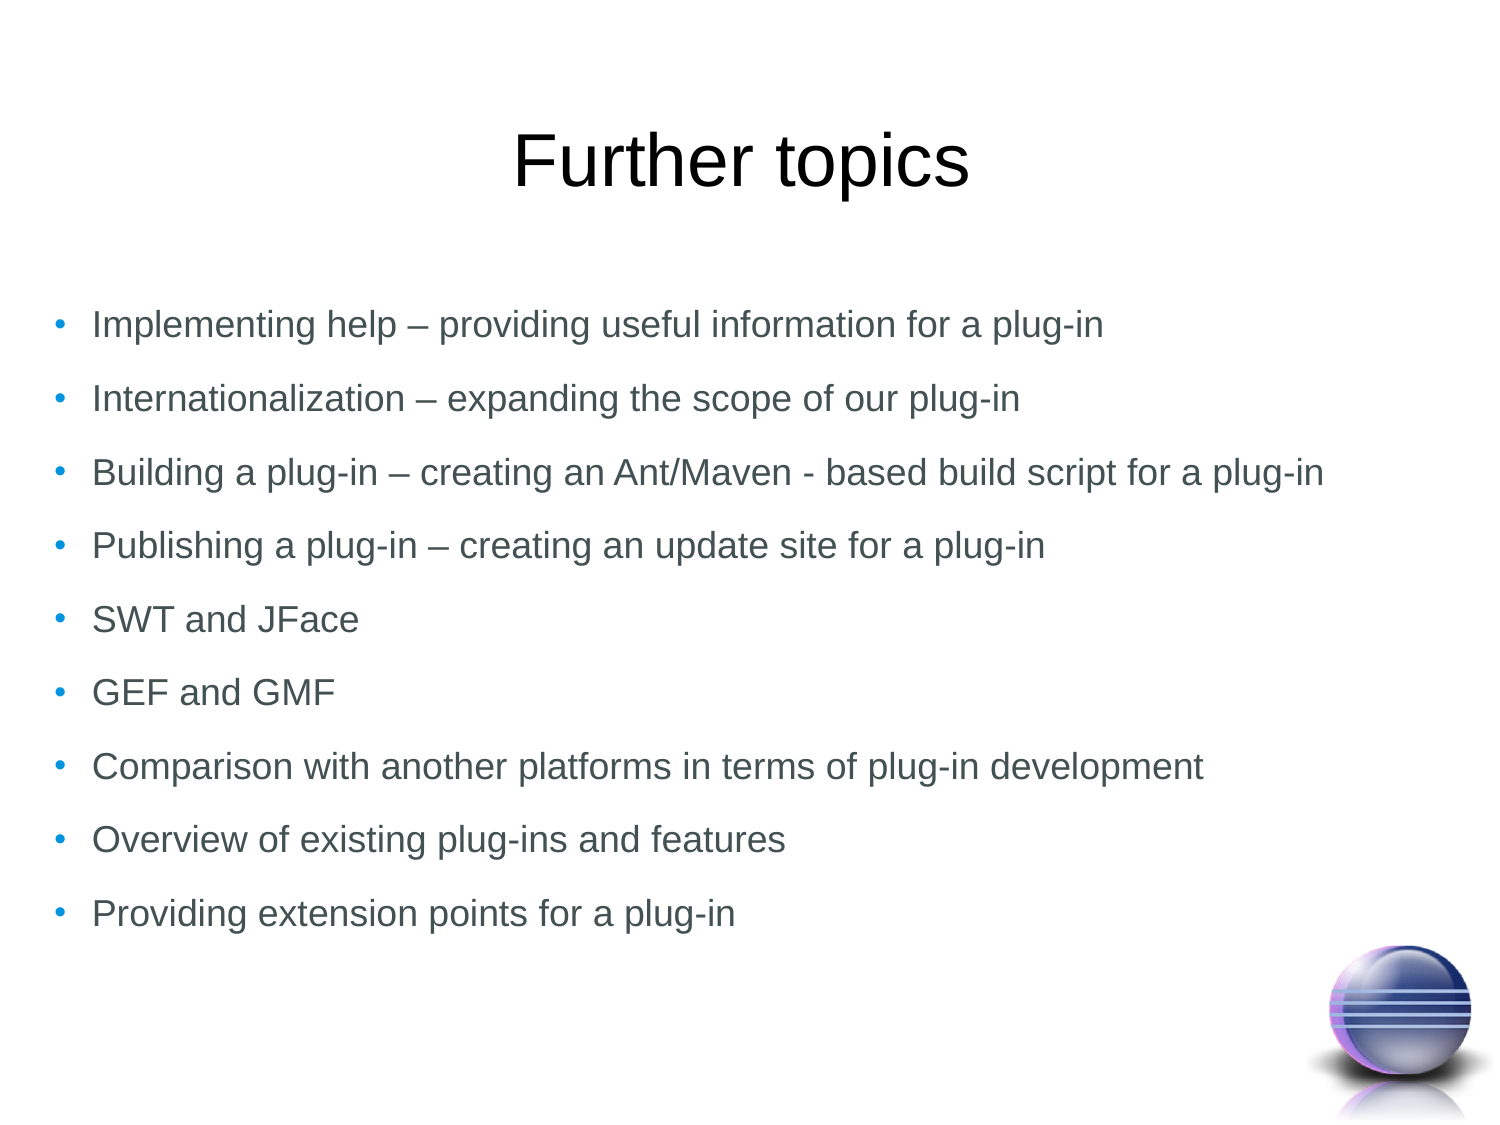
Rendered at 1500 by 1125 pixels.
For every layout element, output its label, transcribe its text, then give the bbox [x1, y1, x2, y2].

title Further topics [37, 70, 1447, 209]
picture [1307, 935, 1493, 1121]
list Implementing help – providing useful information for a plug-in Internationalization – expanding the scope of our plug-in Building a plug-in – creating an Ant/Maven - based build script for a plug-in Publishing a plug-in – creating an update site for a plug-in SWT and JFace GEF and GMF Comparison with another platforms in terms of plug-in development Overview of existing plug-ins and features Providing extension points for a plug-in [39, 220, 1447, 1035]
